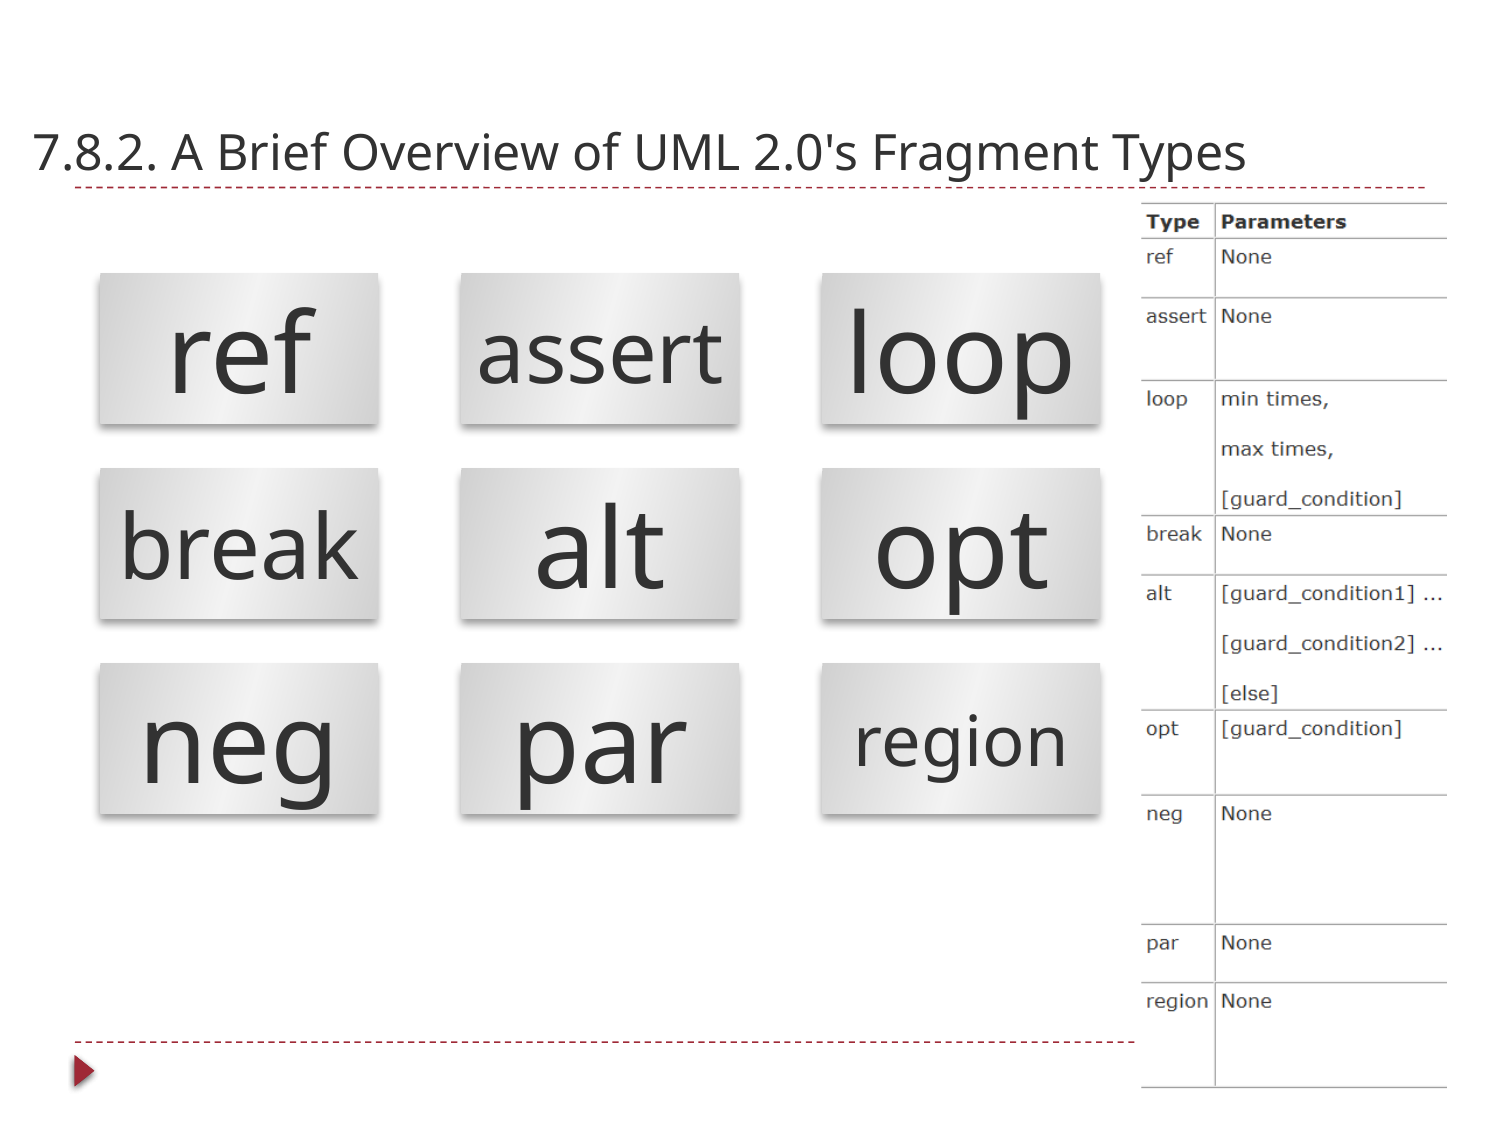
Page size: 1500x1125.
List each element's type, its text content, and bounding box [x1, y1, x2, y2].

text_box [100, 273, 1101, 941]
picture [1139, 195, 1448, 1094]
title 7.8.2. A Brief Overview of UML 2.0's Fragment Types [17, 37, 1483, 188]
